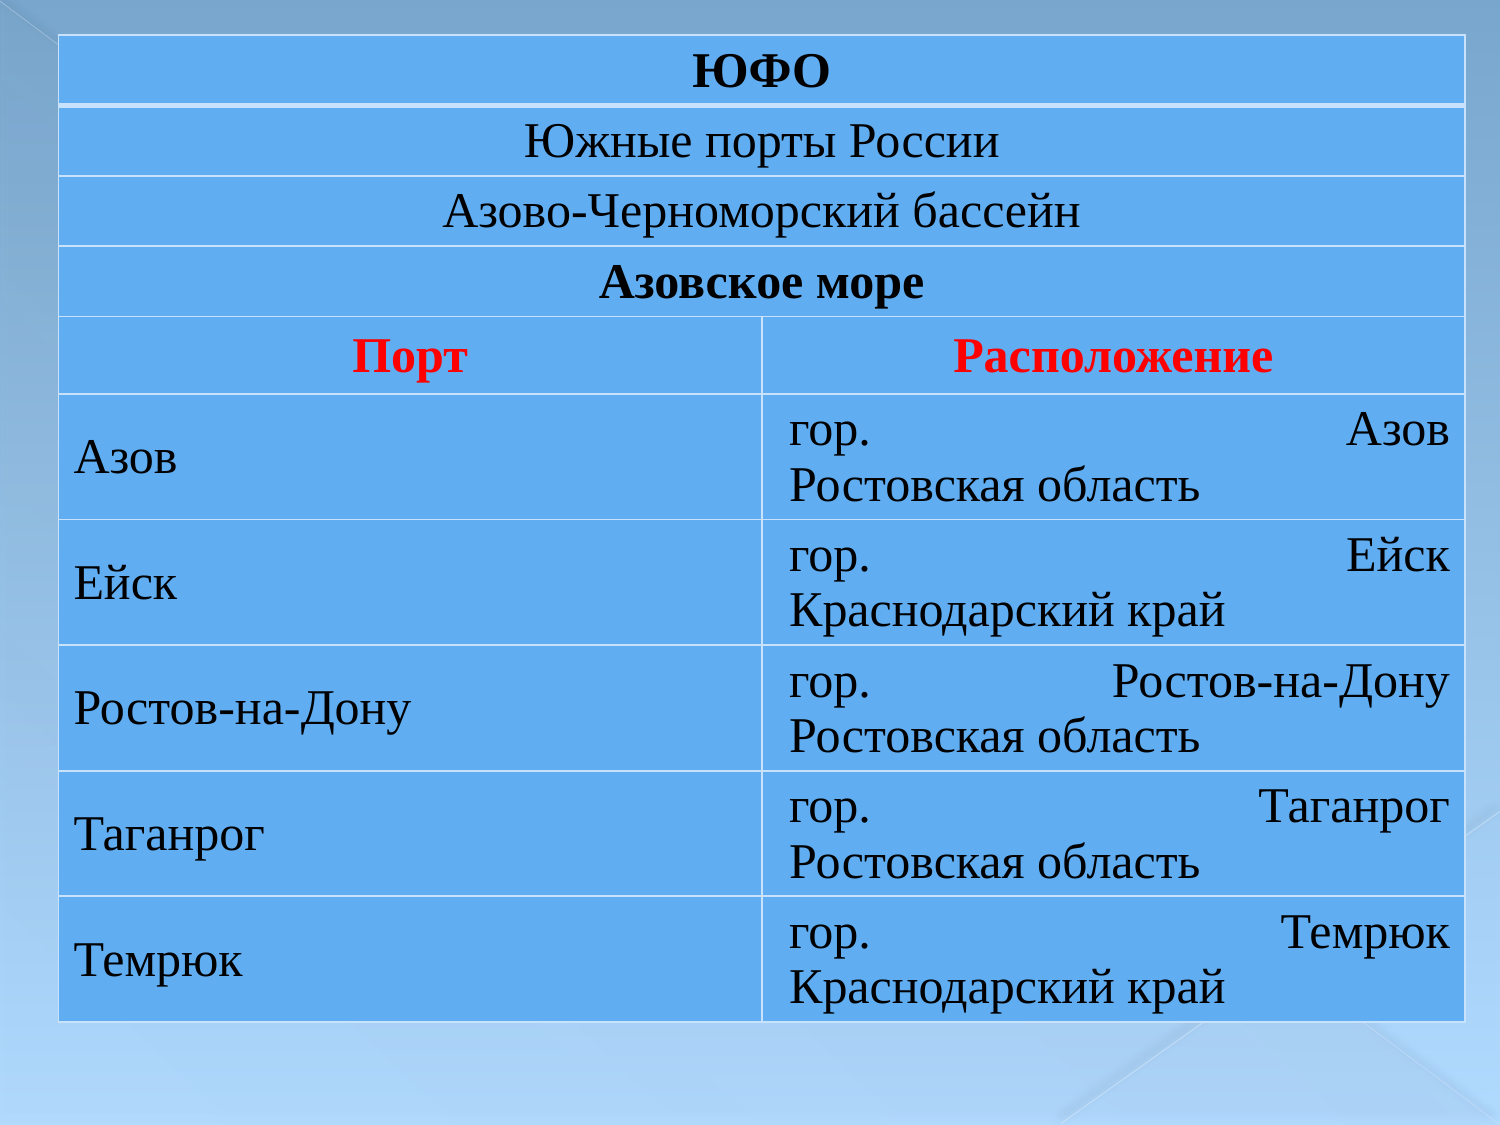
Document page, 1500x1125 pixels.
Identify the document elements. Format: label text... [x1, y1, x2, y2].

table_cell Южные порты России [59, 108, 1464, 175]
table_cell гор. Таганрог Ростовская область [763, 772, 1464, 895]
table_cell Азов [59, 395, 761, 519]
table_cell гор. Ейск Краснодарский край [763, 520, 1464, 644]
table_header ЮФО [59, 36, 1464, 103]
table_cell Ростов-на-Дону [59, 646, 761, 770]
table_cell Азовское море [59, 247, 1464, 316]
table_cell Темрюк [59, 897, 761, 1021]
table_cell гор. Ростов-на-Дону Ростовская область [763, 646, 1464, 770]
table_cell гор. Азов Ростовская область [763, 395, 1464, 519]
table_cell Таганрог [59, 772, 761, 895]
table_cell Расположение [763, 317, 1464, 393]
table_cell гор. Темрюк Краснодарский край [763, 897, 1464, 1021]
table_cell Порт [59, 317, 761, 393]
table_cell Азово-Черноморский бассейн [59, 177, 1464, 245]
table_cell Ейск [59, 520, 761, 644]
